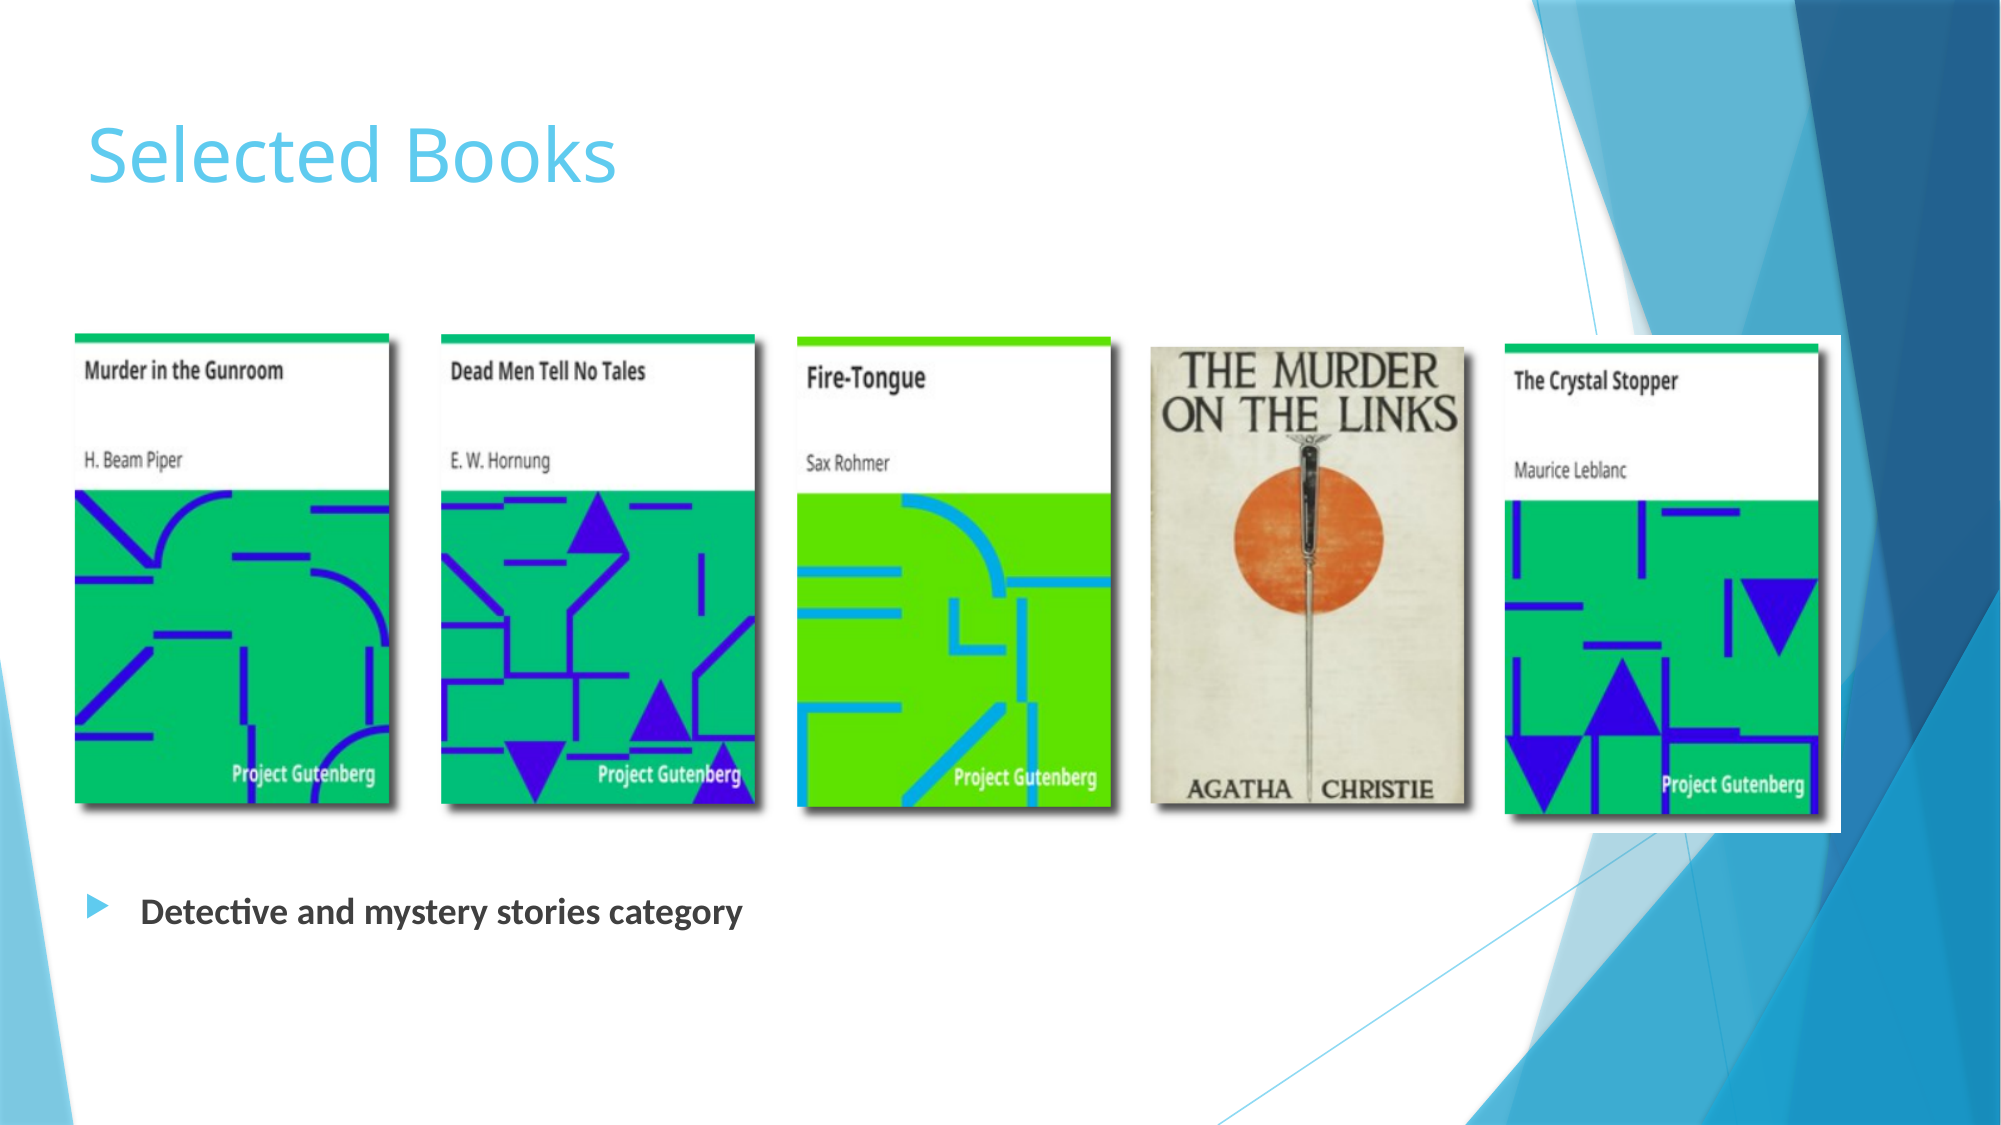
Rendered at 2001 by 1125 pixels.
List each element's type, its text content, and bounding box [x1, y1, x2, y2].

picture [1499, 335, 1841, 833]
title Selected Books [72, 99, 1483, 317]
picture [65, 316, 408, 836]
picture [791, 322, 1132, 827]
picture [1147, 341, 1489, 827]
picture [435, 323, 775, 825]
list Detective and mystery stories category [69, 880, 1480, 984]
